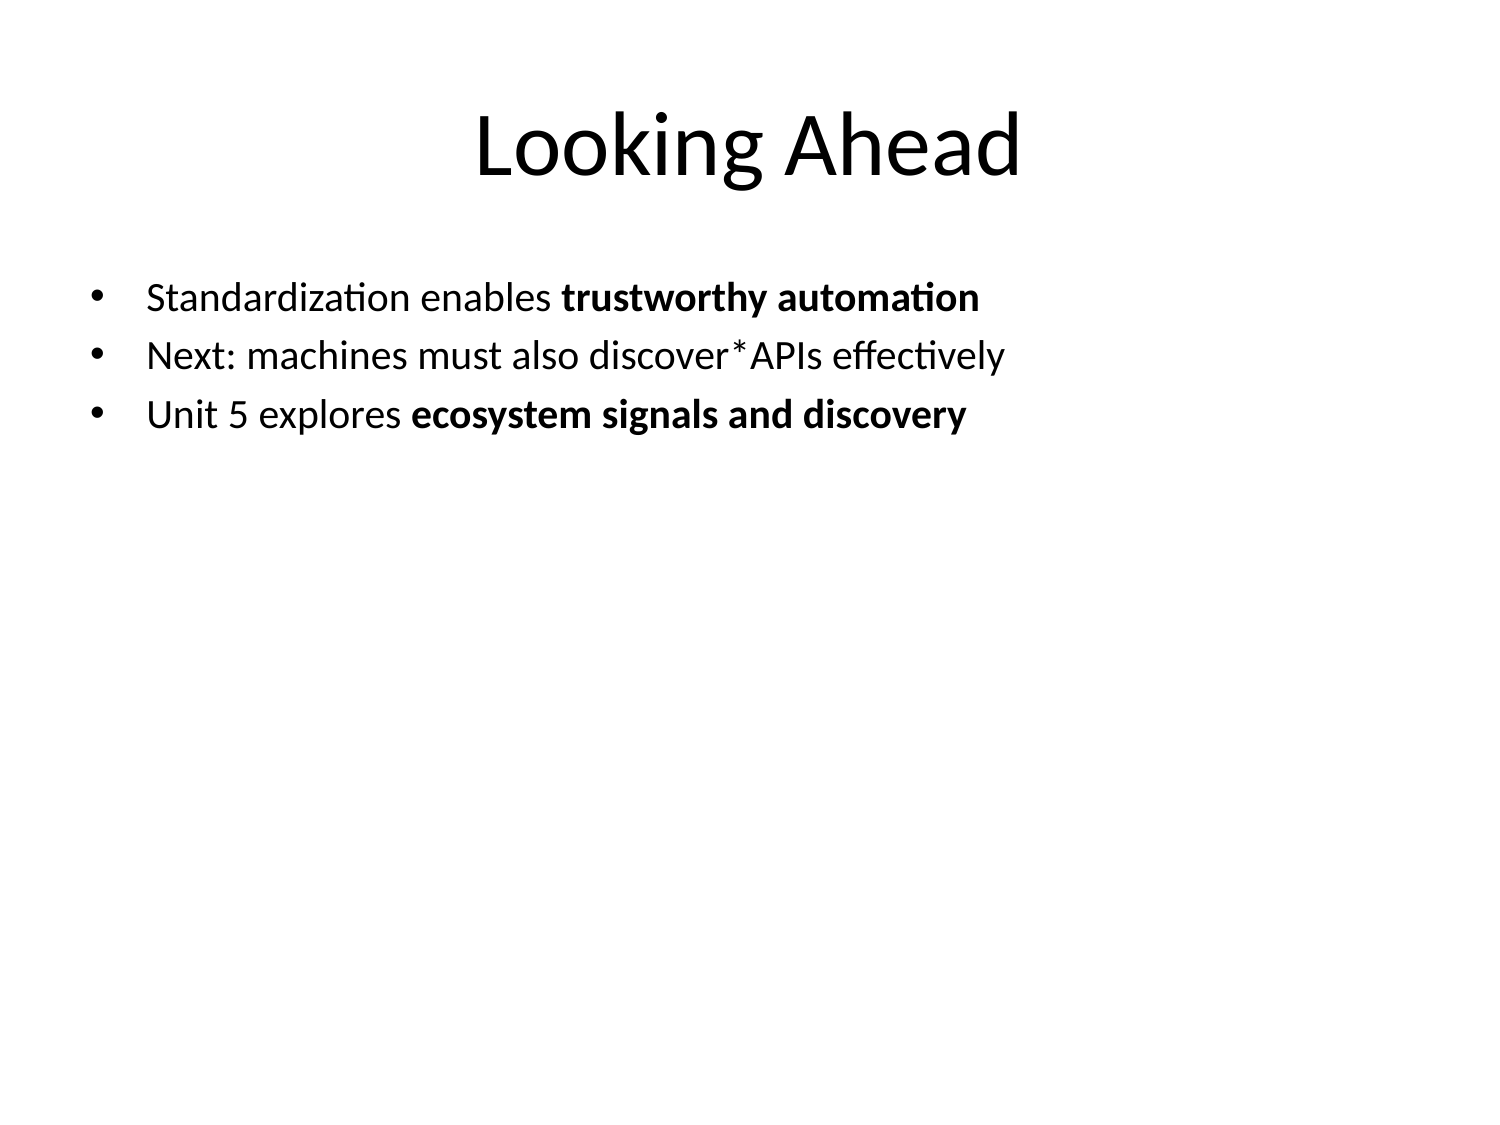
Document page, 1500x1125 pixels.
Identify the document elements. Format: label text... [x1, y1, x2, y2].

list Standardization enables trustworthy automation Next: machines must also discover*APIs effectively Unit 5 explores ecosystem signals and discovery [75, 262, 1425, 1005]
title Looking Ahead [75, 45, 1425, 233]
